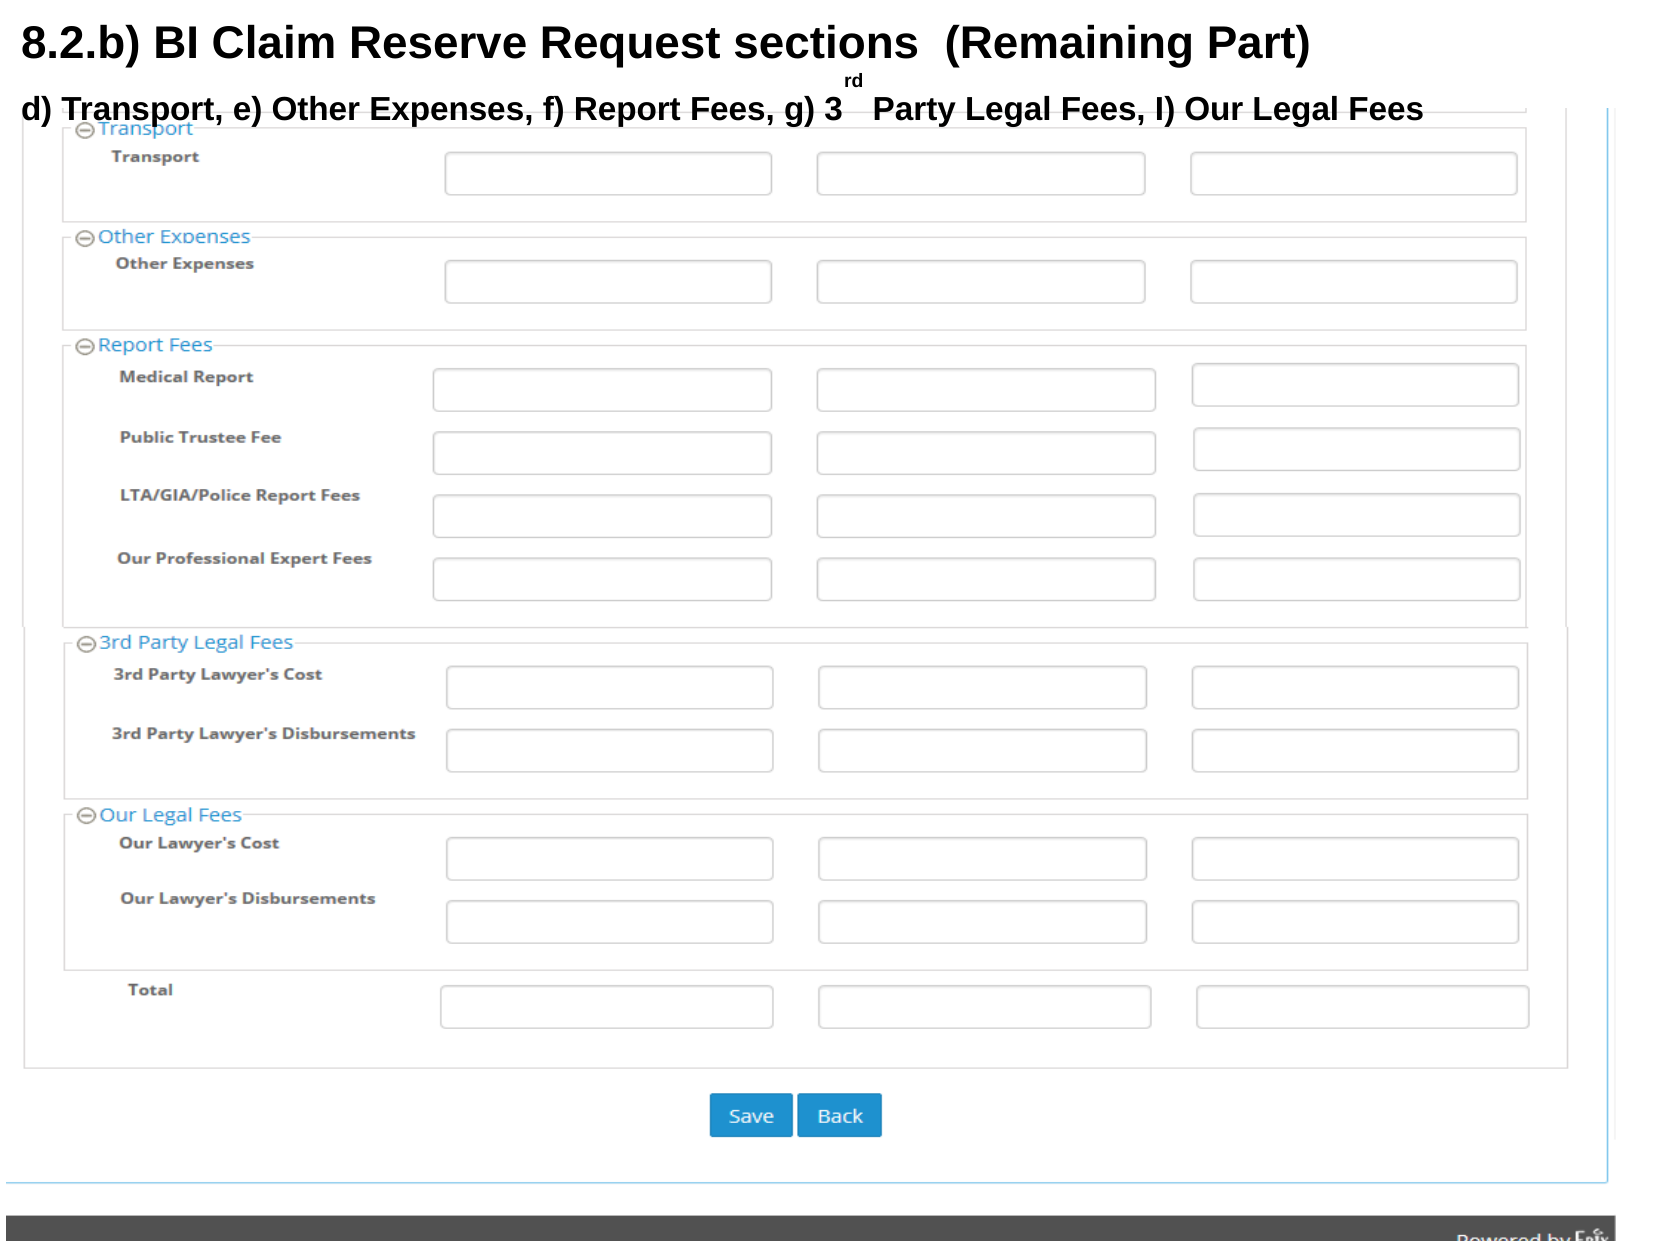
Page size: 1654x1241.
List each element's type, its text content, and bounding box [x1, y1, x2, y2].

picture [5, 107, 1653, 1241]
text_box 8.2.b) BI Claim Reserve Request sections (Remaining Part) d) Transport, e) Other Expenses, f) Report Fees, g) 3rd Party Legal Fees, I) Our Legal Fees [6, 5, 1596, 106]
